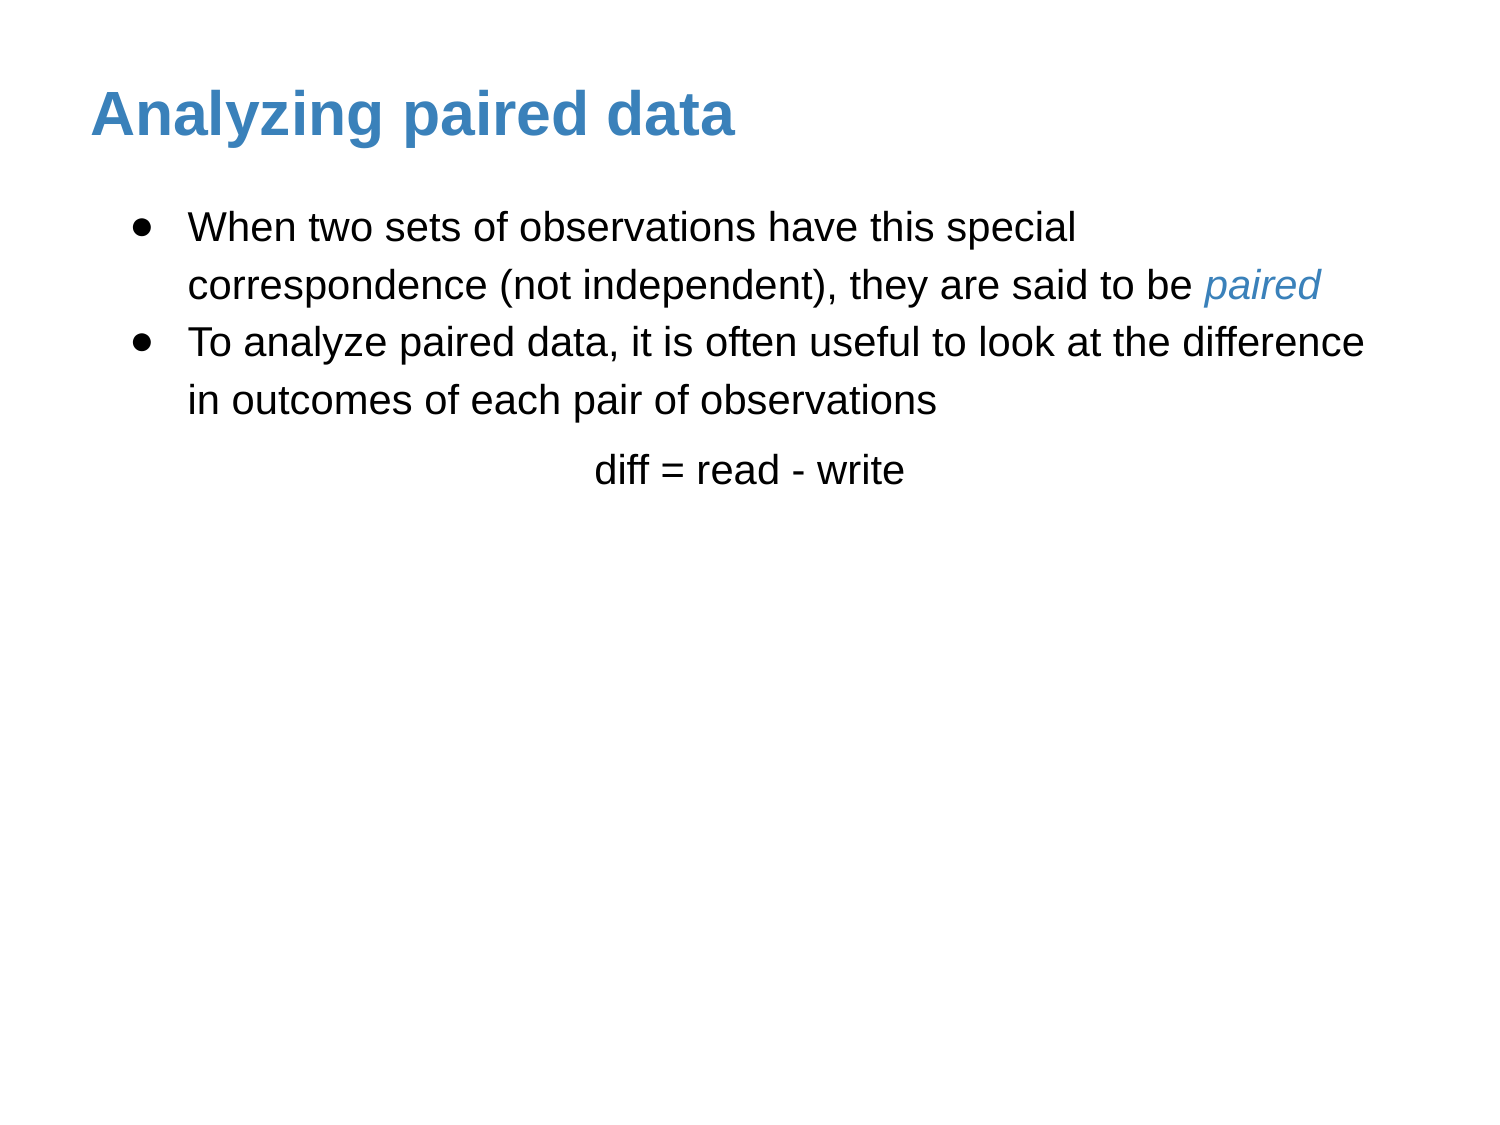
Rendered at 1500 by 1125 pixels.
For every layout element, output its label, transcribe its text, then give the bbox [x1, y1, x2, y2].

text_box Analyzing paired data [74, 47, 1425, 163]
list When two sets of observations have this special correspondence (not independent), they are said to be paired To analyze paired data, it is often useful to look at the difference in outcomes of each pair of observations diff = read - write [97, 177, 1403, 933]
